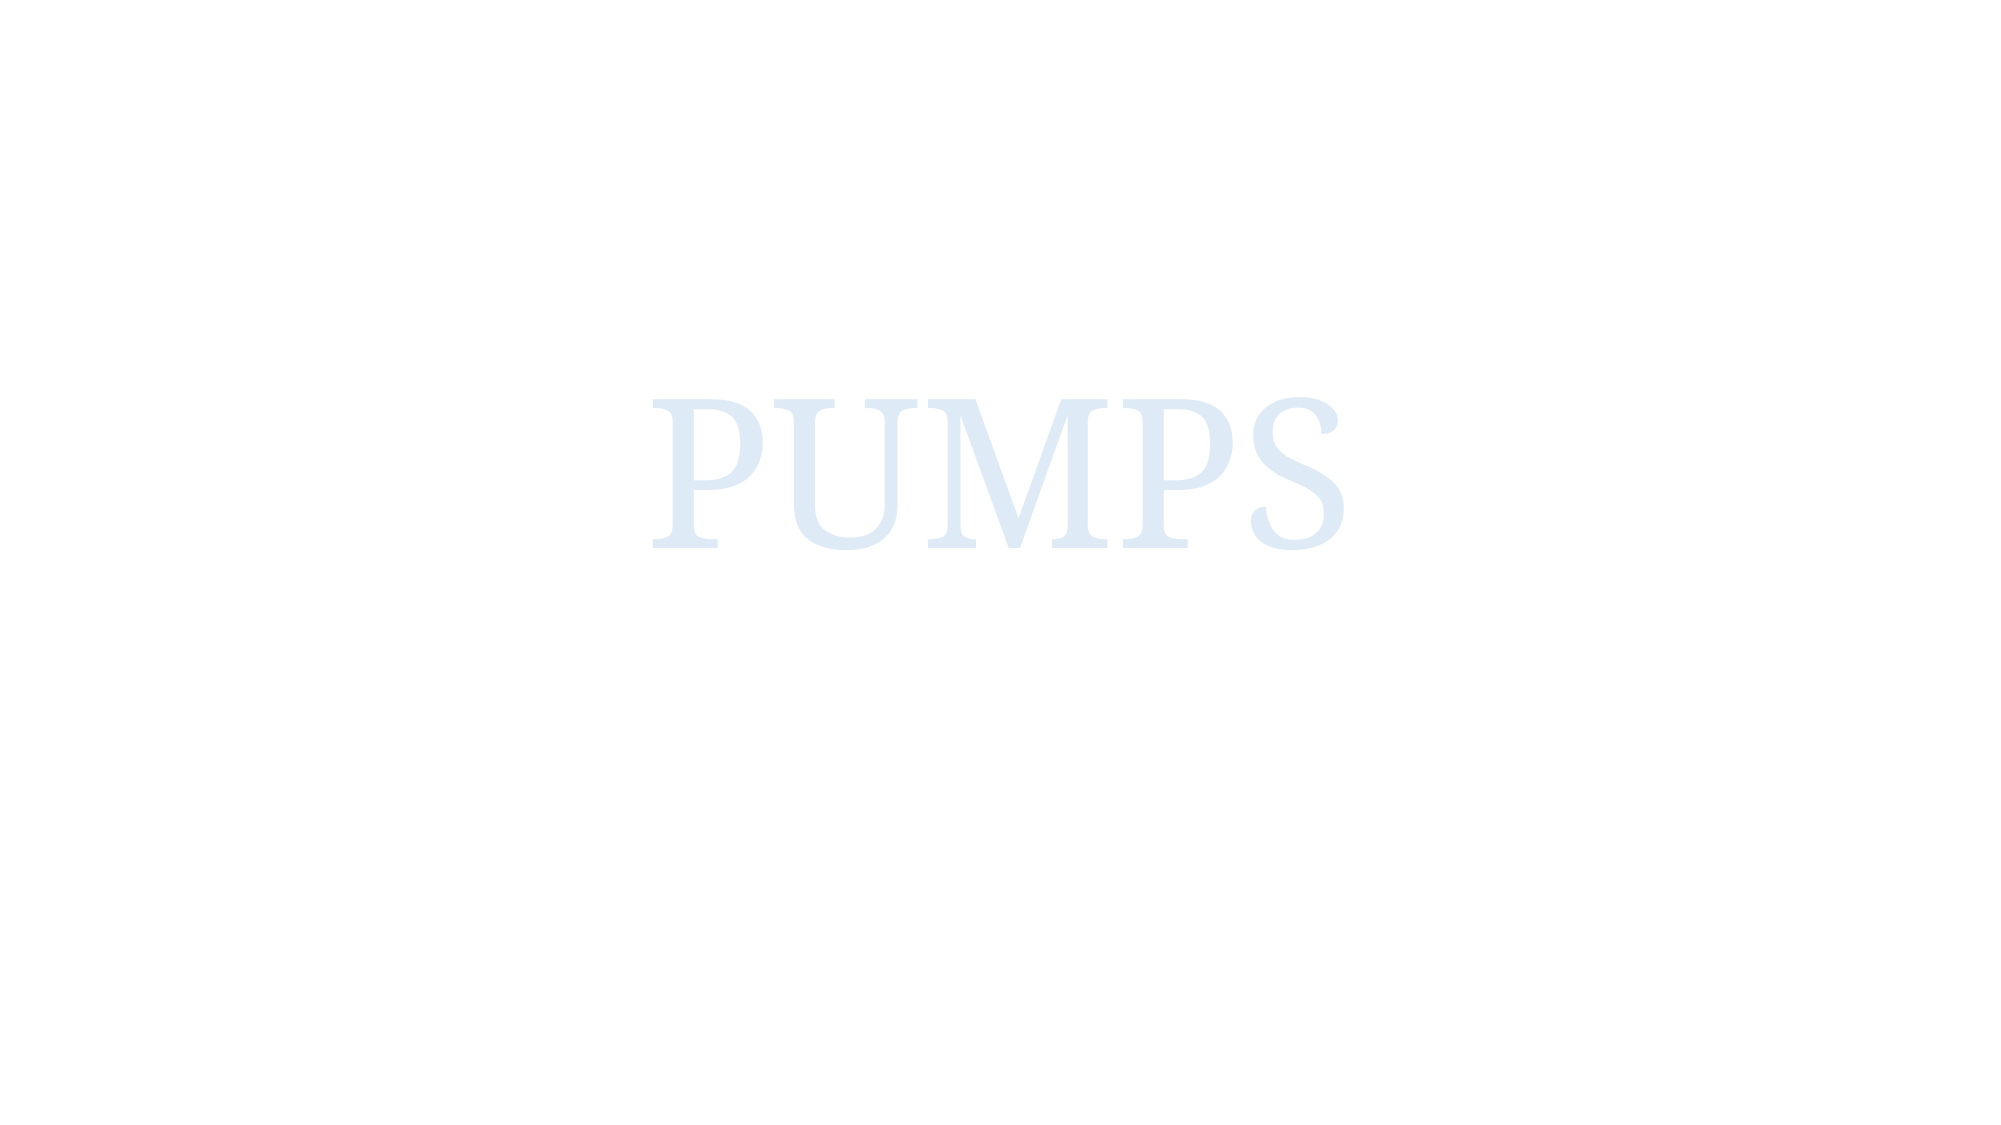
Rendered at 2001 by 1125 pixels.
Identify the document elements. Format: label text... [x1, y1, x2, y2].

text_box PUMPS [296, 332, 1704, 598]
